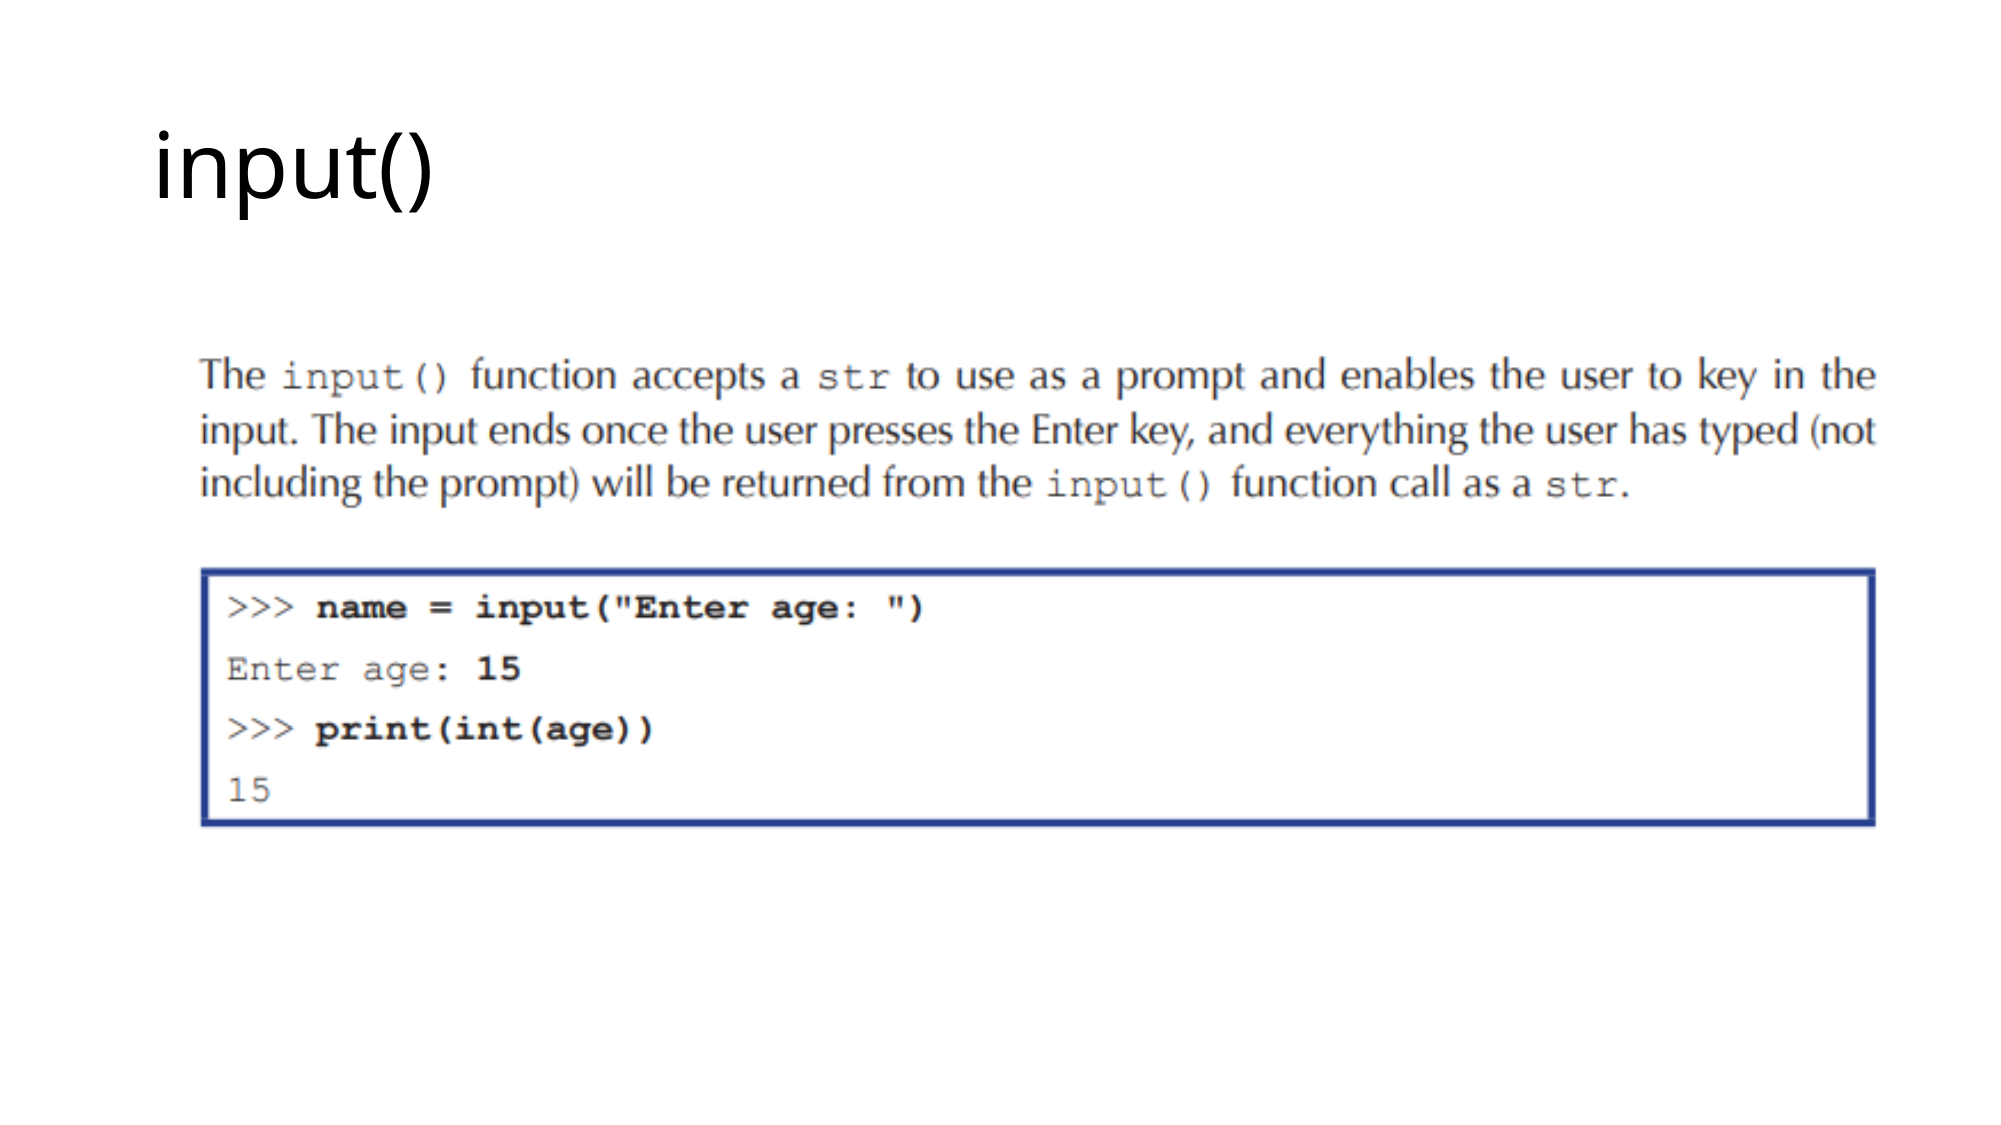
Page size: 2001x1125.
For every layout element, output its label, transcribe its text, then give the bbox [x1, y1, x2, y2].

picture [188, 341, 1897, 850]
title input() [137, 59, 1863, 278]
